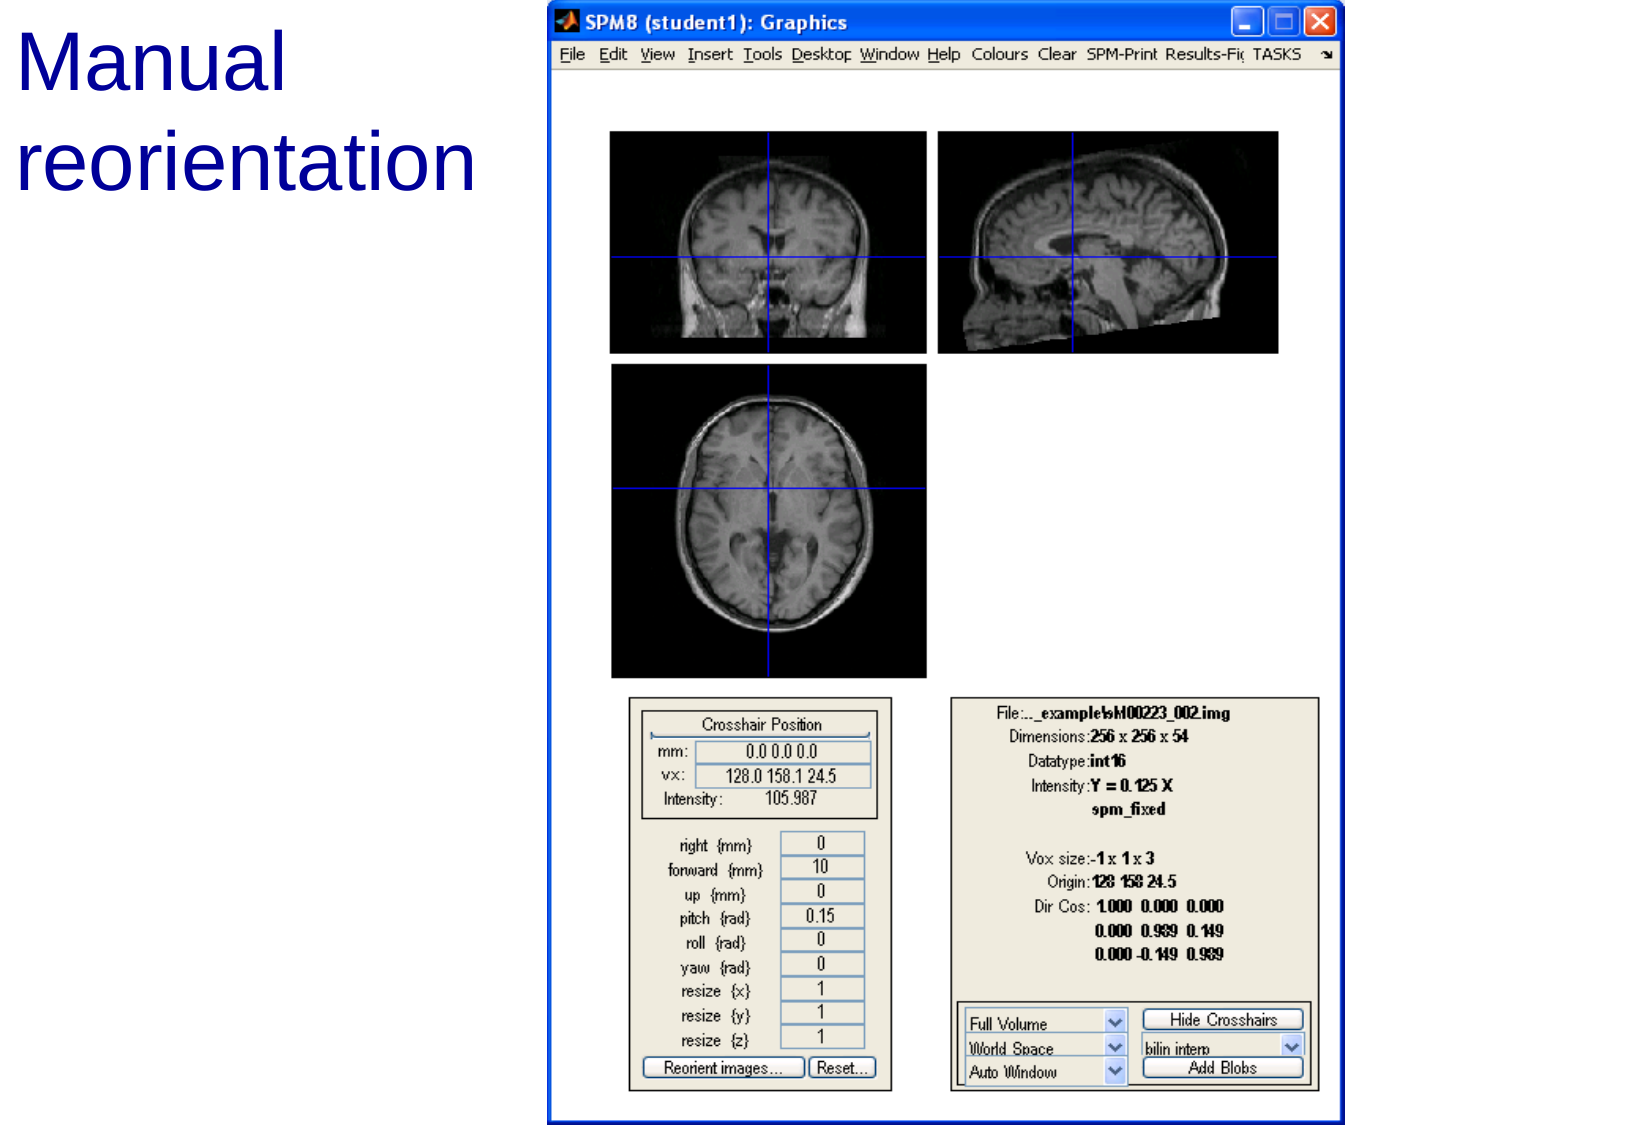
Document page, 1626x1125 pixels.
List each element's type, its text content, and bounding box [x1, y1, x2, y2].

title Manual reorientation [0, 0, 539, 305]
picture [547, 0, 1345, 1125]
